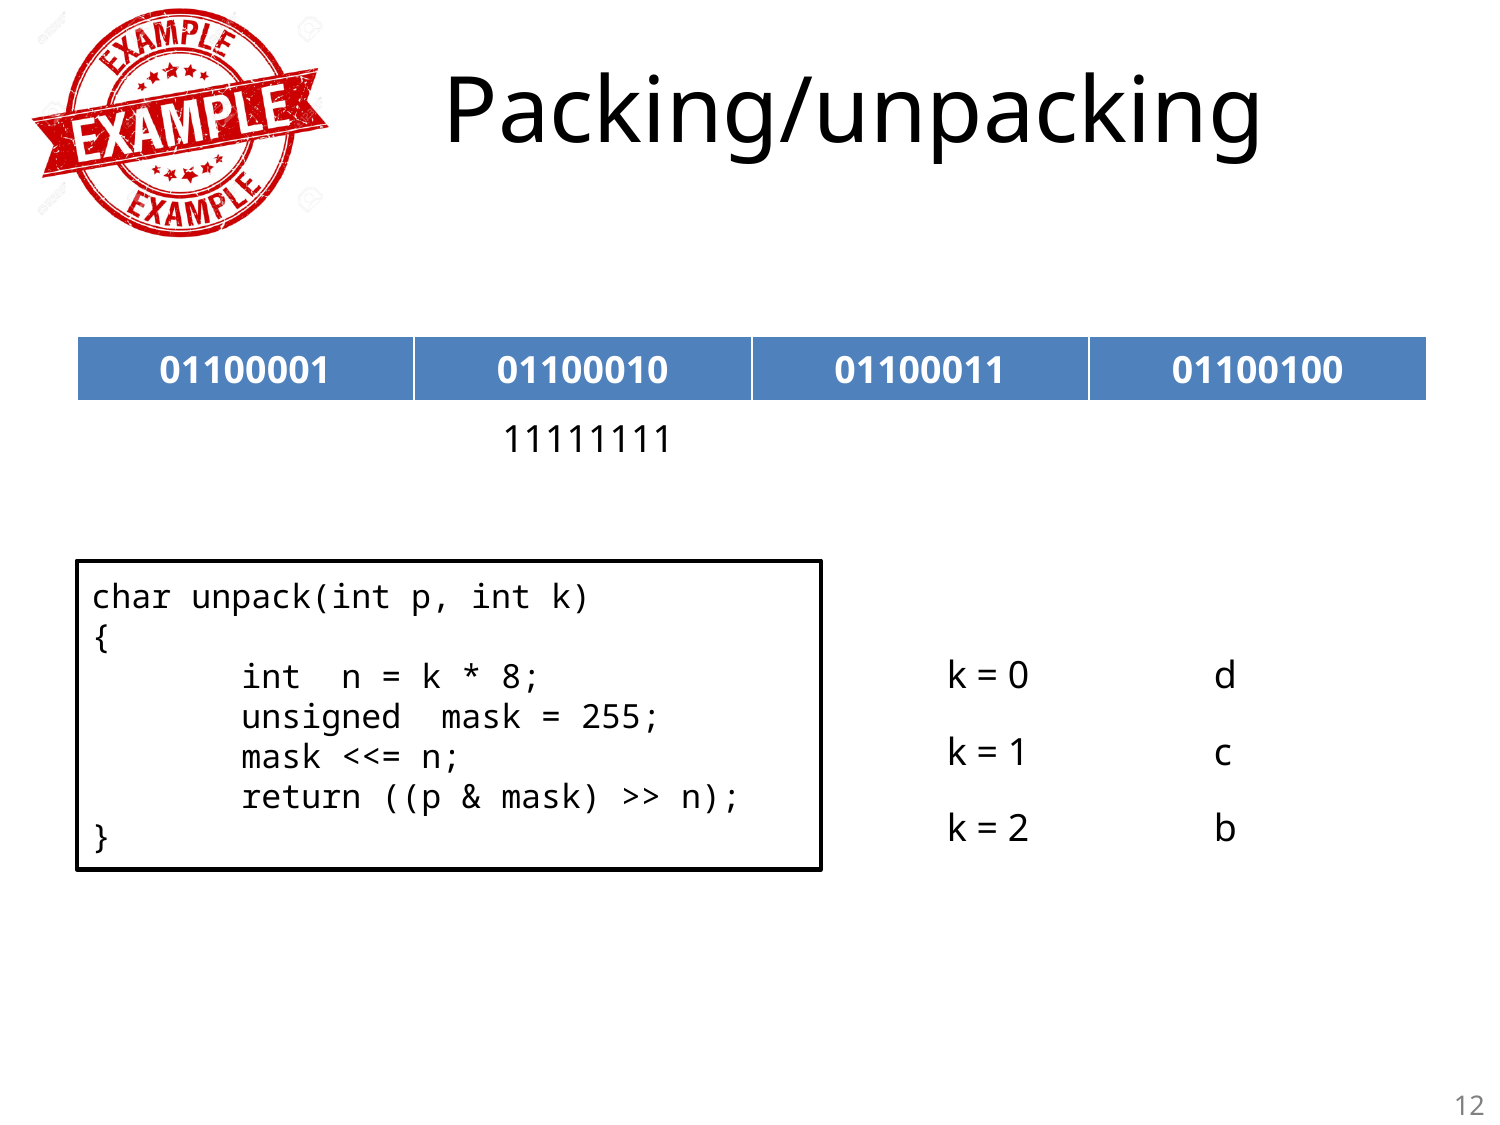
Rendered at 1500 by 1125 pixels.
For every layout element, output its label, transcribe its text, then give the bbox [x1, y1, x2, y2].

table_header 01100100 [1090, 337, 1426, 400]
table_header 01100011 [753, 337, 1088, 400]
text_box char unpack(int p, int k) { int n = k * 8; unsigned mask = 255; mask <<= n; return ((p & mask) >> n); } [75, 559, 823, 872]
text_box Packing/unpacking [348, 43, 1360, 196]
text_box k = 0 d [932, 643, 1253, 703]
table_header 01100001 [78, 337, 413, 400]
table_header 01100010 [415, 337, 751, 400]
text_box k = 1 c [932, 720, 1248, 780]
text_box 11111111 [487, 408, 690, 468]
text_box k = 2 b [932, 796, 1253, 857]
slide_number 12 [1149, 1076, 1500, 1125]
picture [29, 4, 331, 242]
